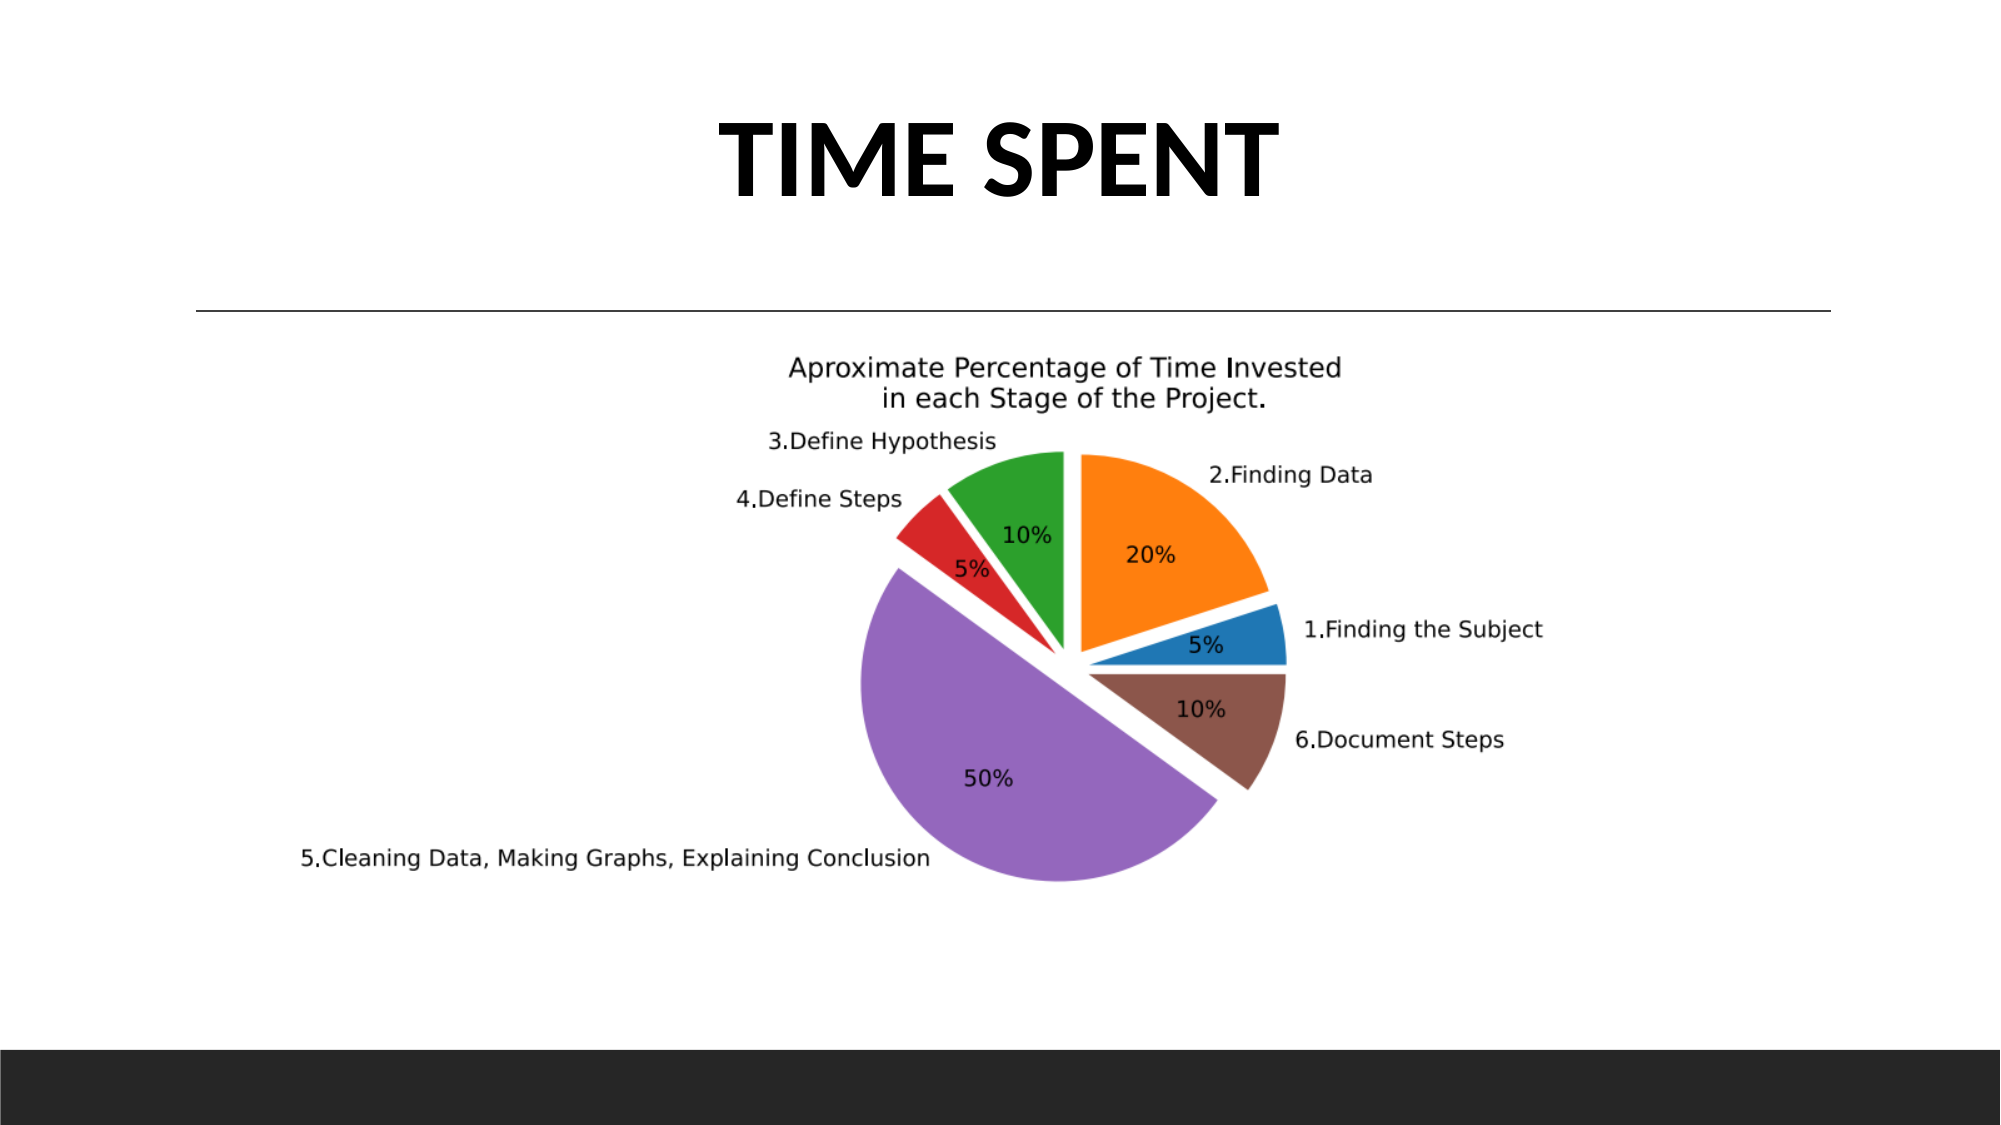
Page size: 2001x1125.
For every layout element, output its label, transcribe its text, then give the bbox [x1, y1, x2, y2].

text_box TIME SPENT [565, 77, 1435, 227]
picture [290, 344, 1548, 947]
